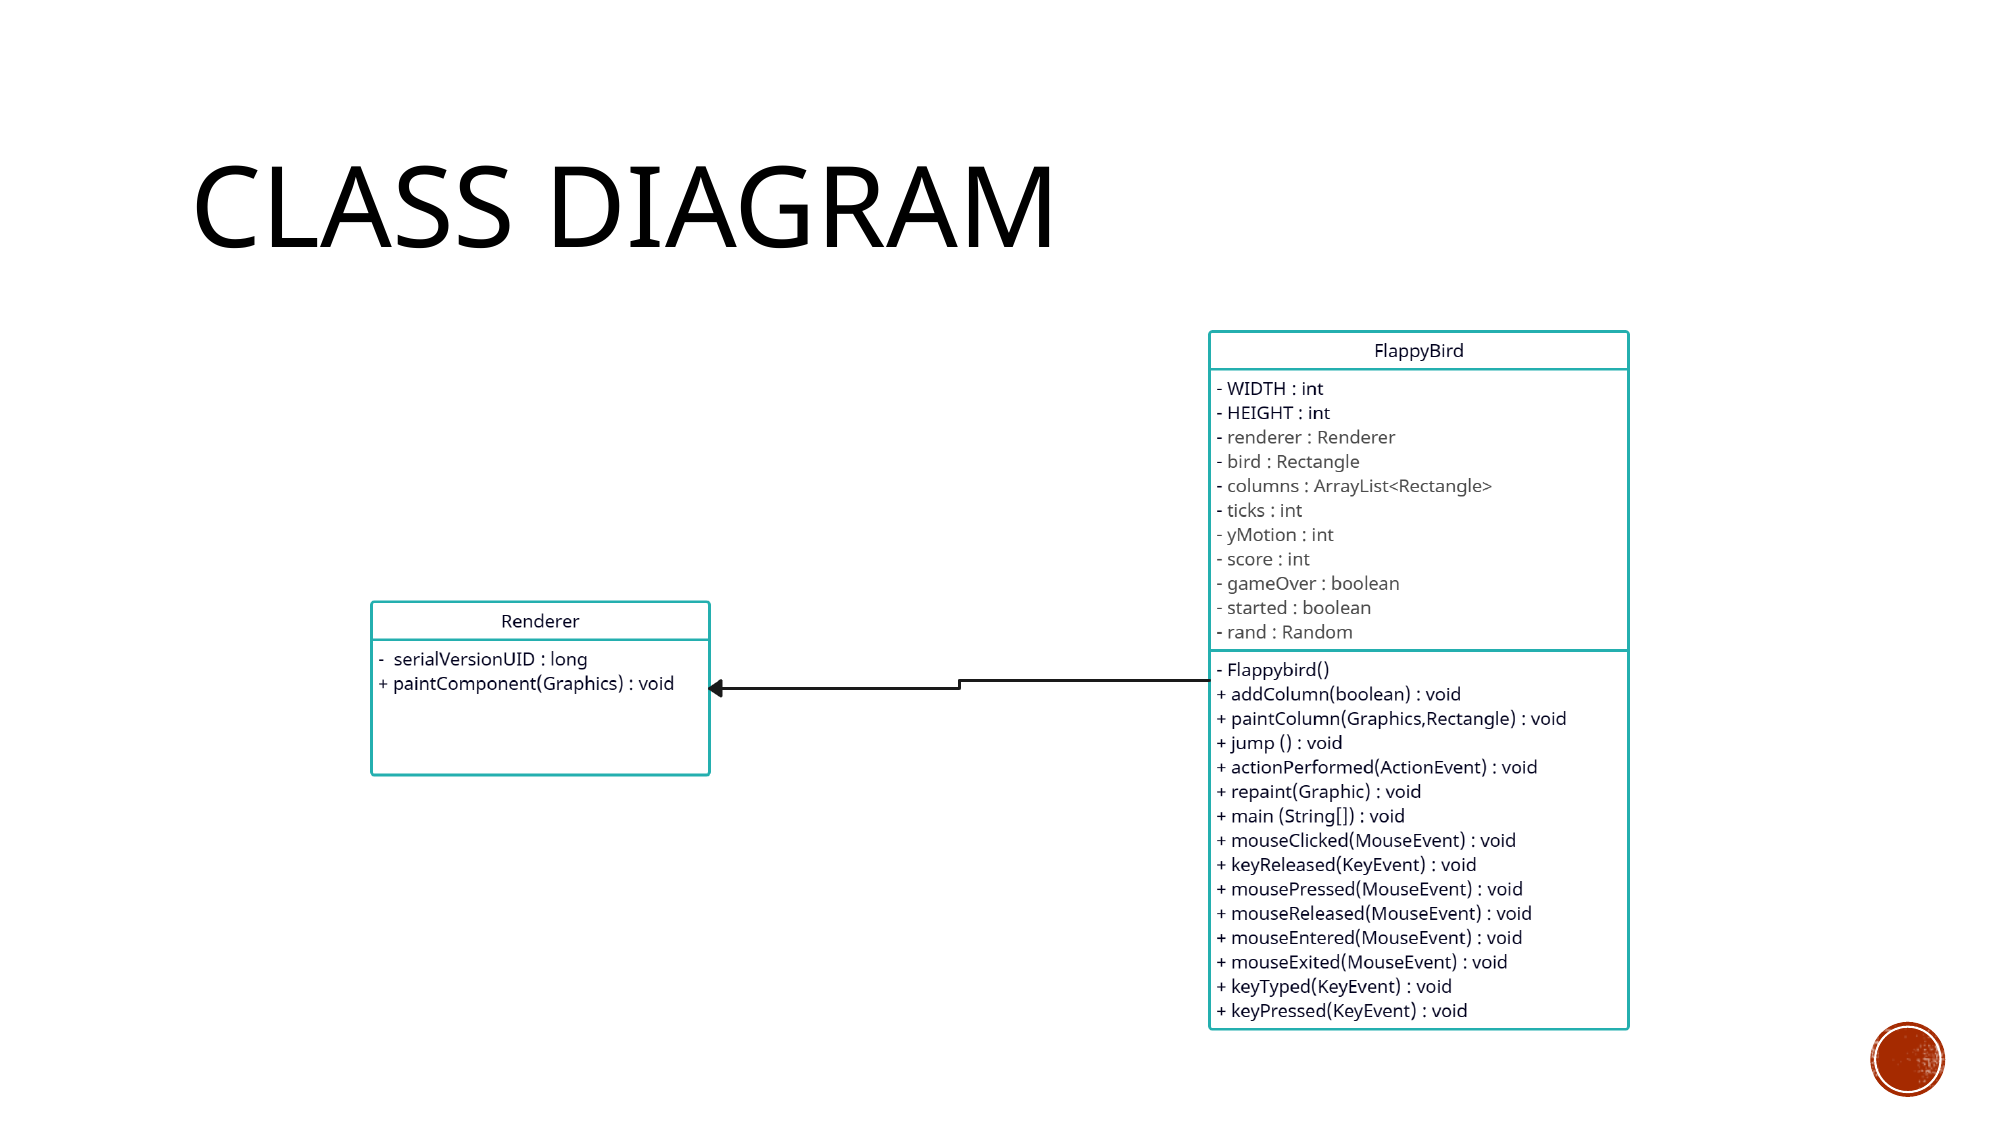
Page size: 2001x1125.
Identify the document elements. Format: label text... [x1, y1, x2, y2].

title Class Diagram [175, 79, 1826, 344]
picture [344, 304, 1656, 1056]
